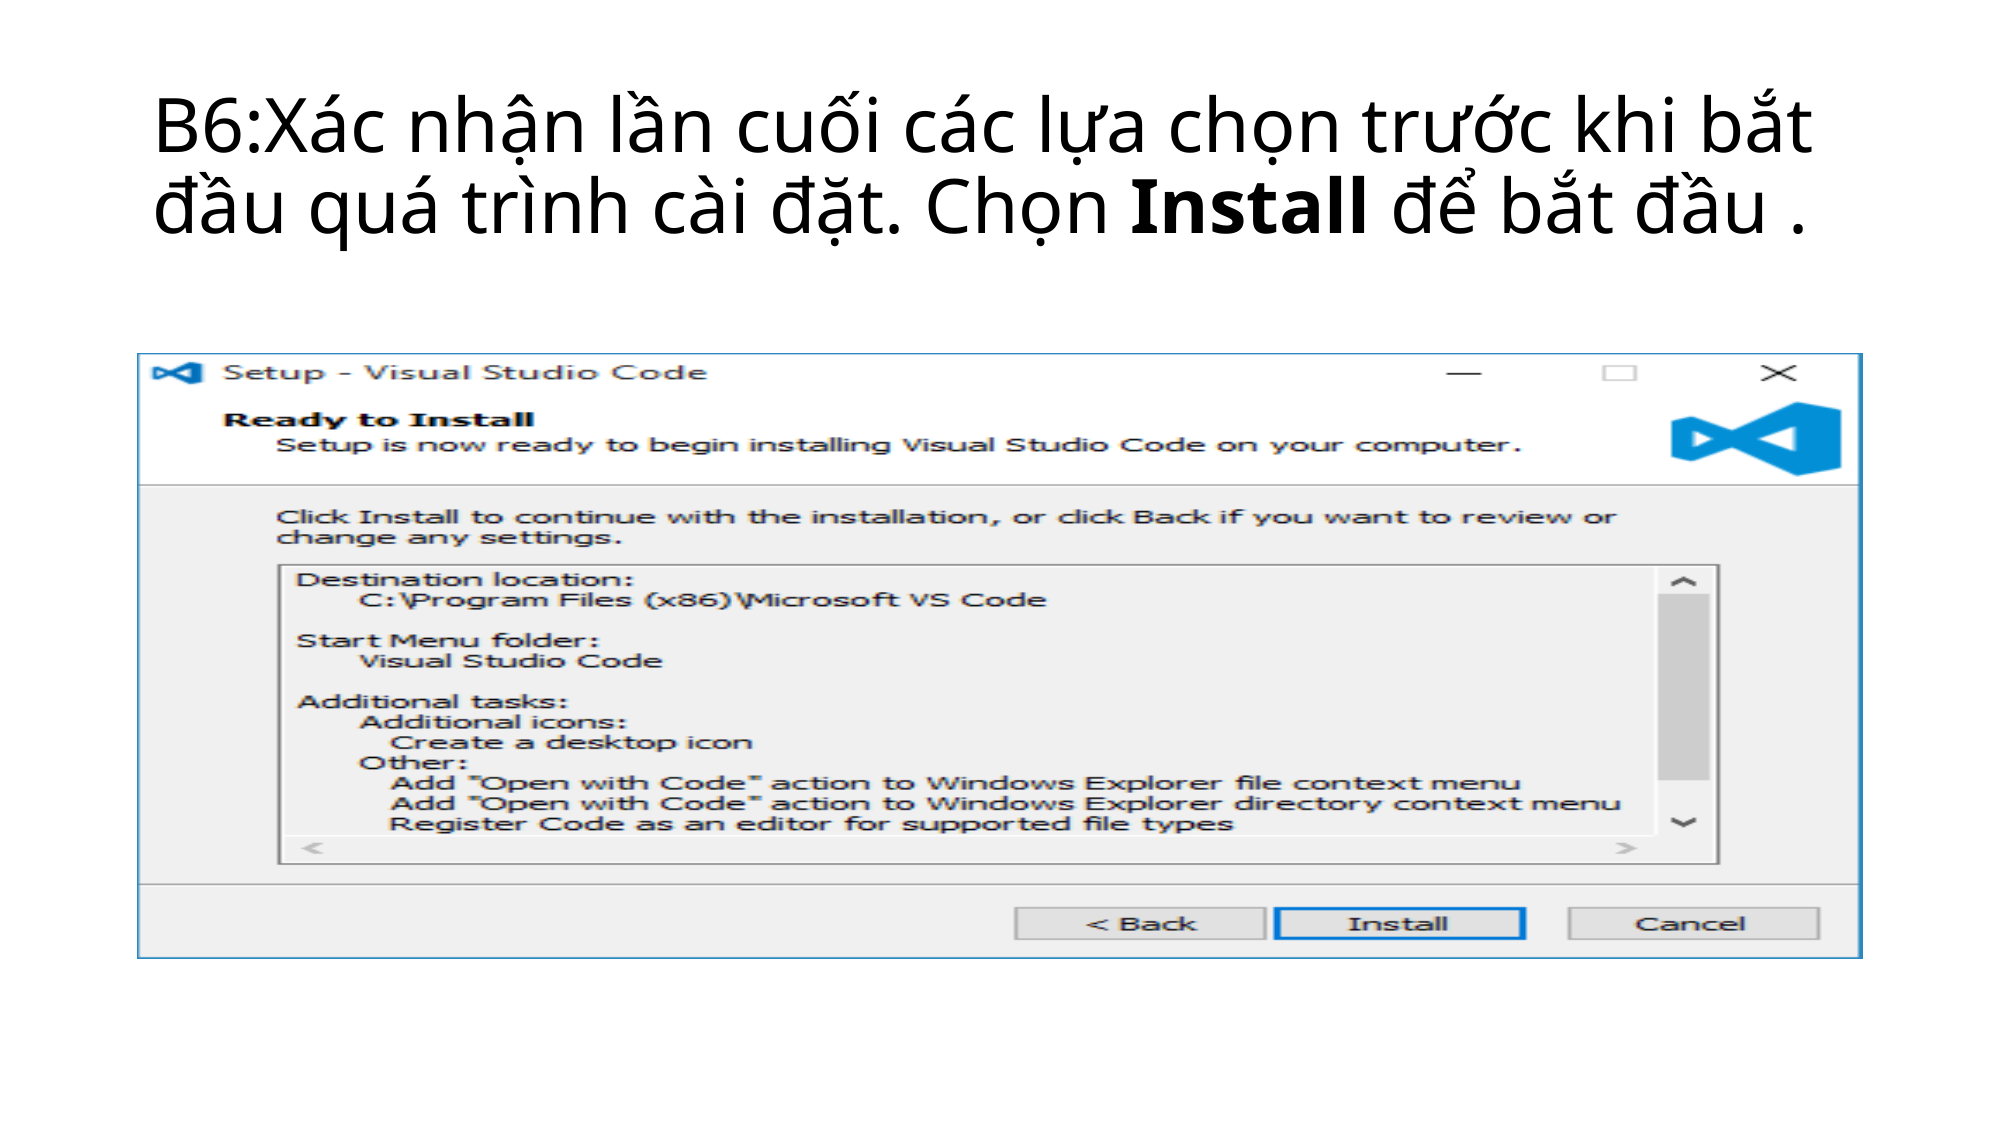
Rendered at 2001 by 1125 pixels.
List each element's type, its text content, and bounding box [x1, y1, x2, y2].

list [137, 353, 1863, 959]
title B6:Xác nhận lần cuối các lựa chọn trước khi bắt đầu quá trình cài đặt. Chọn Install để bắt đầu . [137, 59, 1863, 278]
